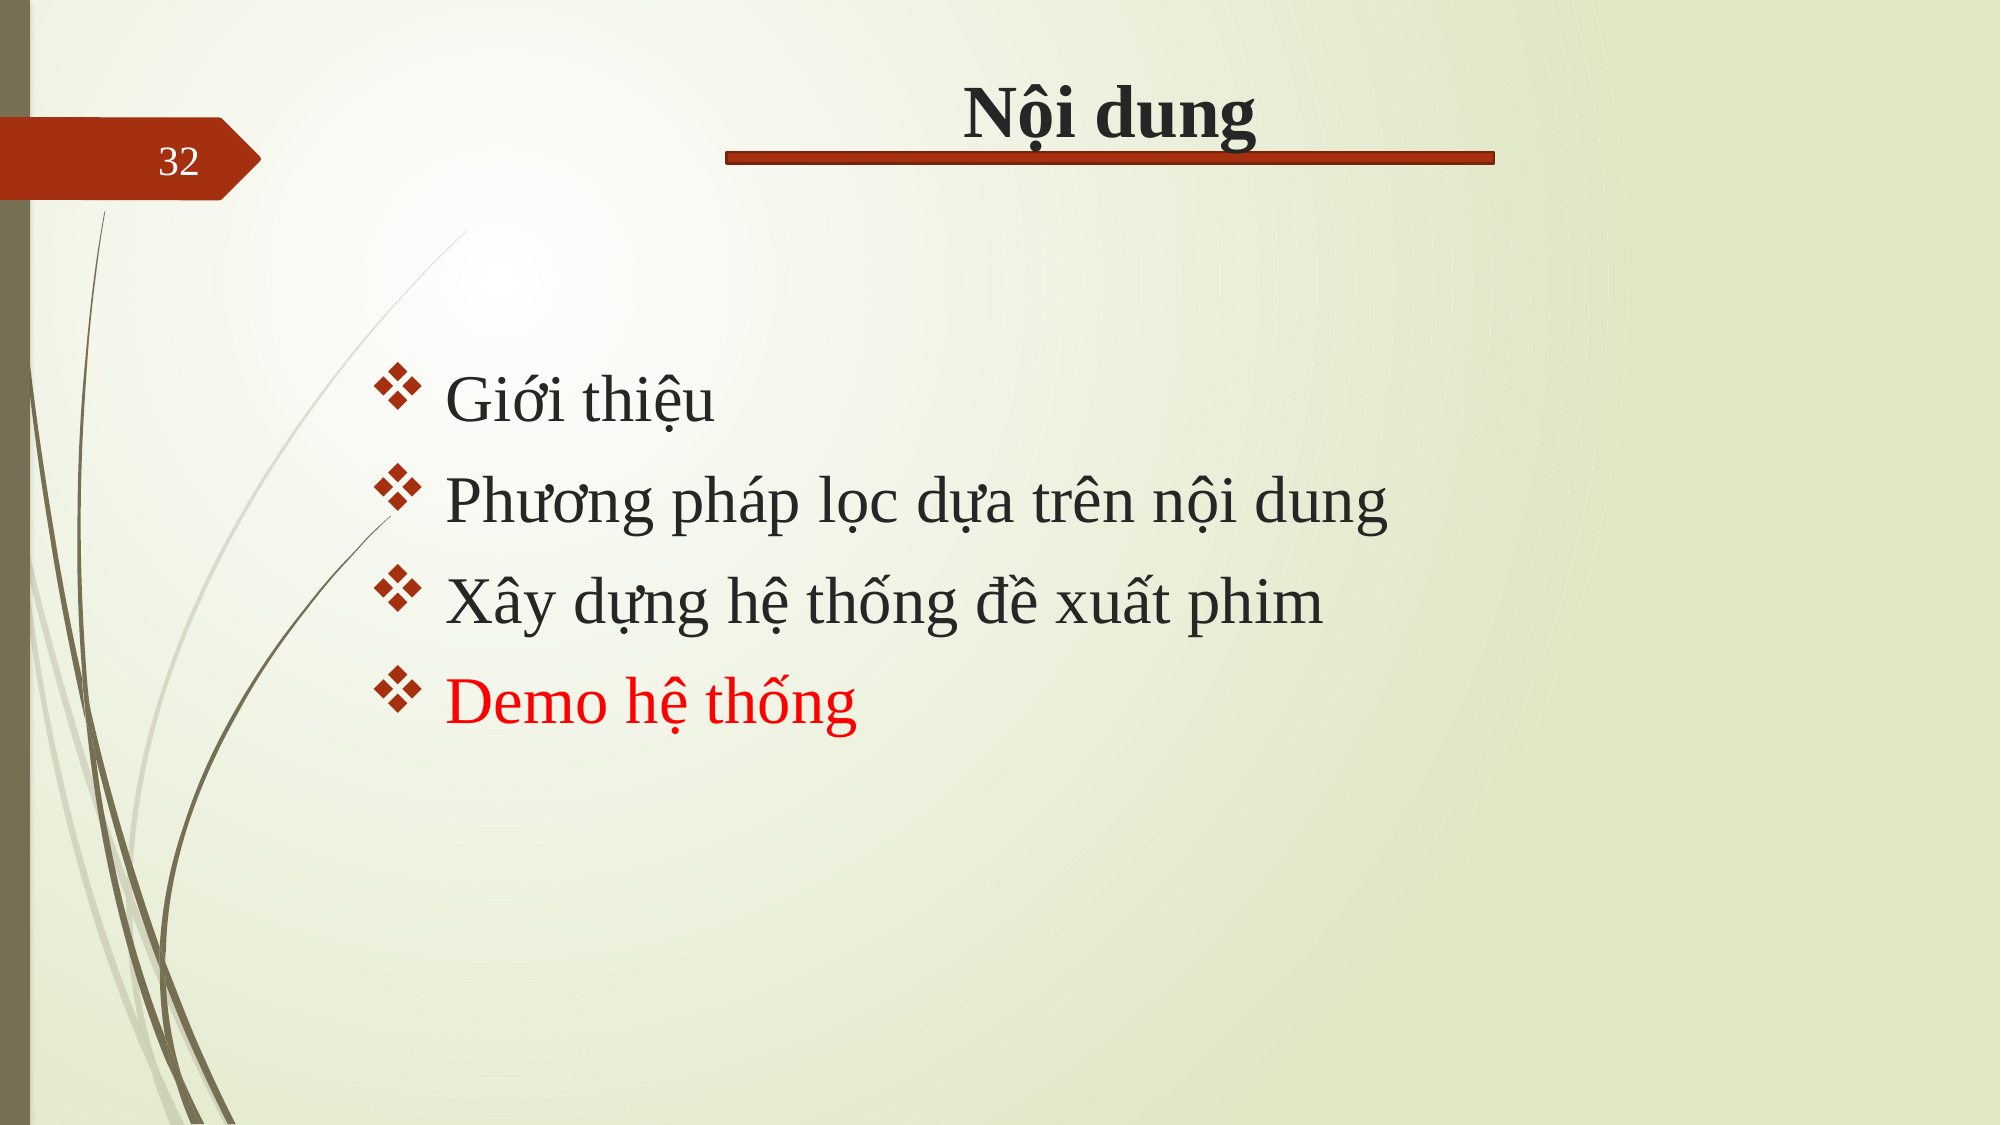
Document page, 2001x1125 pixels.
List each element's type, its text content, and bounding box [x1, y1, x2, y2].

list Giới thiệu Phương pháp lọc dựa trên nội dung Xây dựng hệ thống đề xuất phim Demo hệ thống [353, 347, 1720, 778]
title Nội dung [333, 55, 1888, 212]
slide_number 32 [87, 129, 216, 190]
